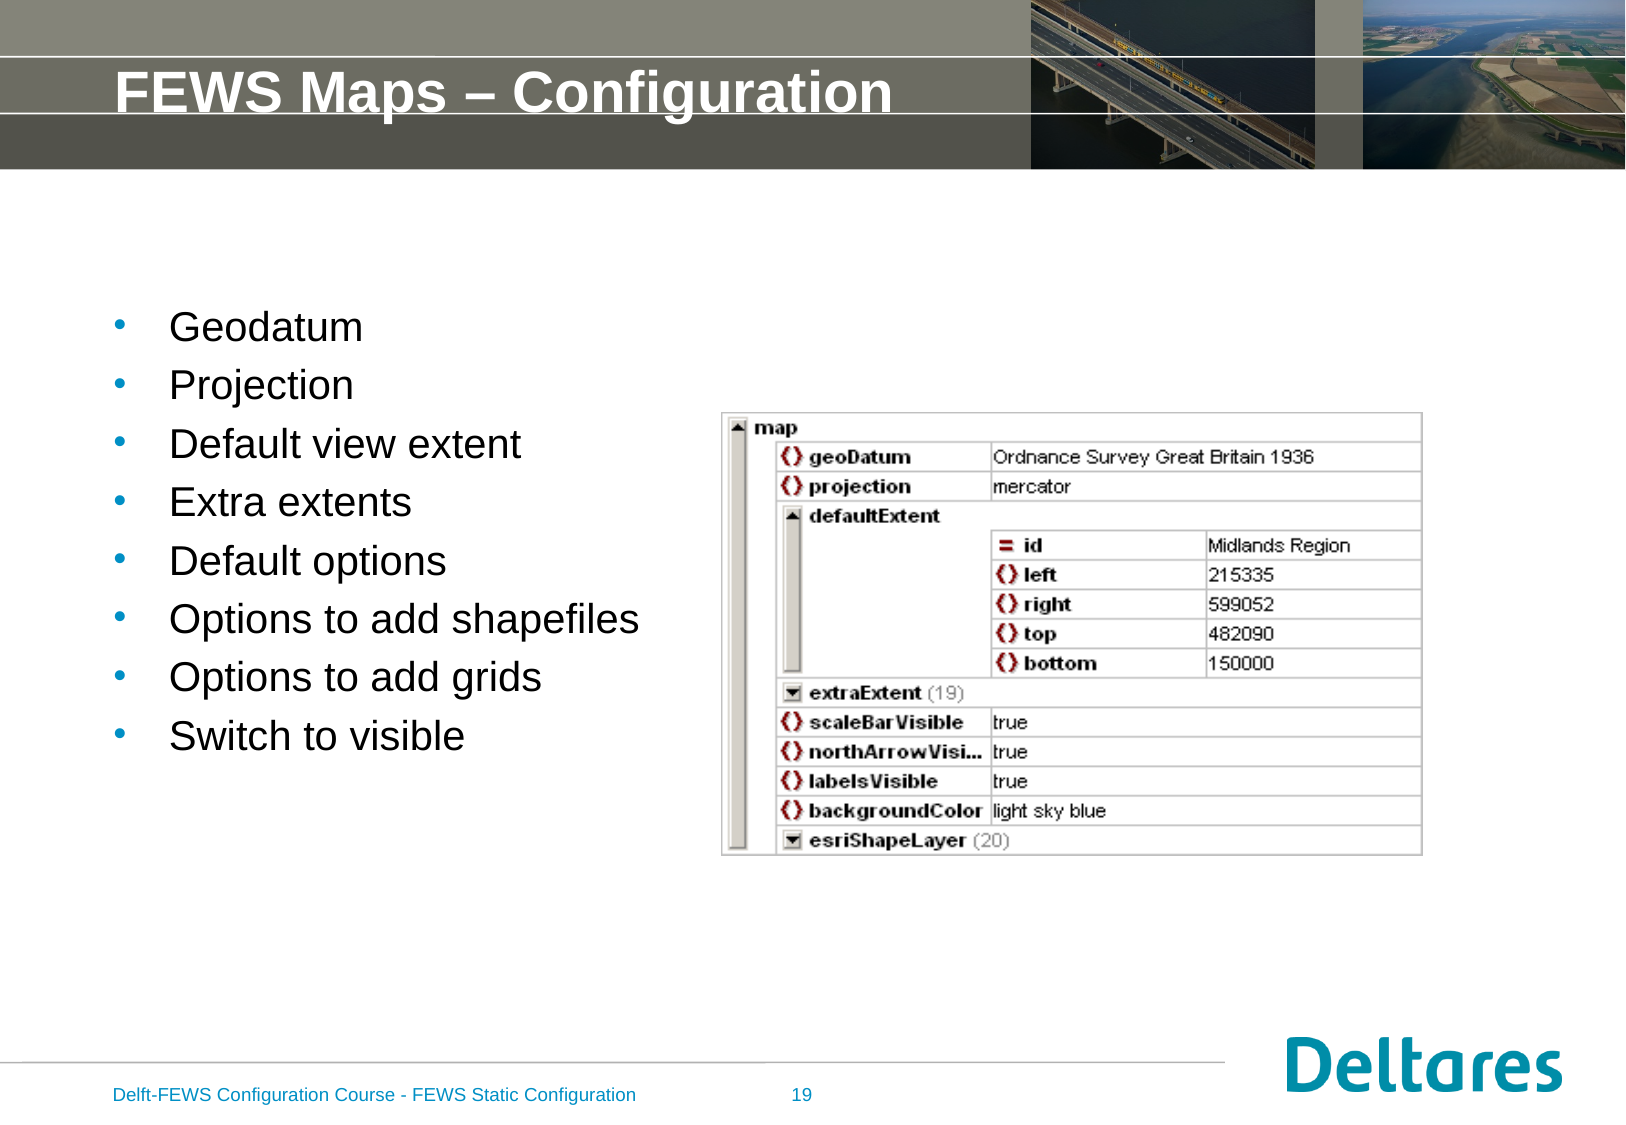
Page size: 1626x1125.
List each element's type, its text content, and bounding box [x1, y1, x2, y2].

picture [1031, 0, 1315, 56]
picture [1363, 0, 1626, 171]
list Geodatum Projection Default view extent Extra extents Default options Options to add shapefiles Options to add grids Switch to visible [112, 299, 1478, 1006]
footer Delft-FEWS Configuration Course - FEWS Static Configuration [112, 1085, 659, 1125]
title FEWS Maps – Configuration [99, 60, 1475, 188]
picture [1287, 1037, 1562, 1092]
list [721, 412, 1423, 856]
slide_number 19 [735, 1085, 813, 1125]
